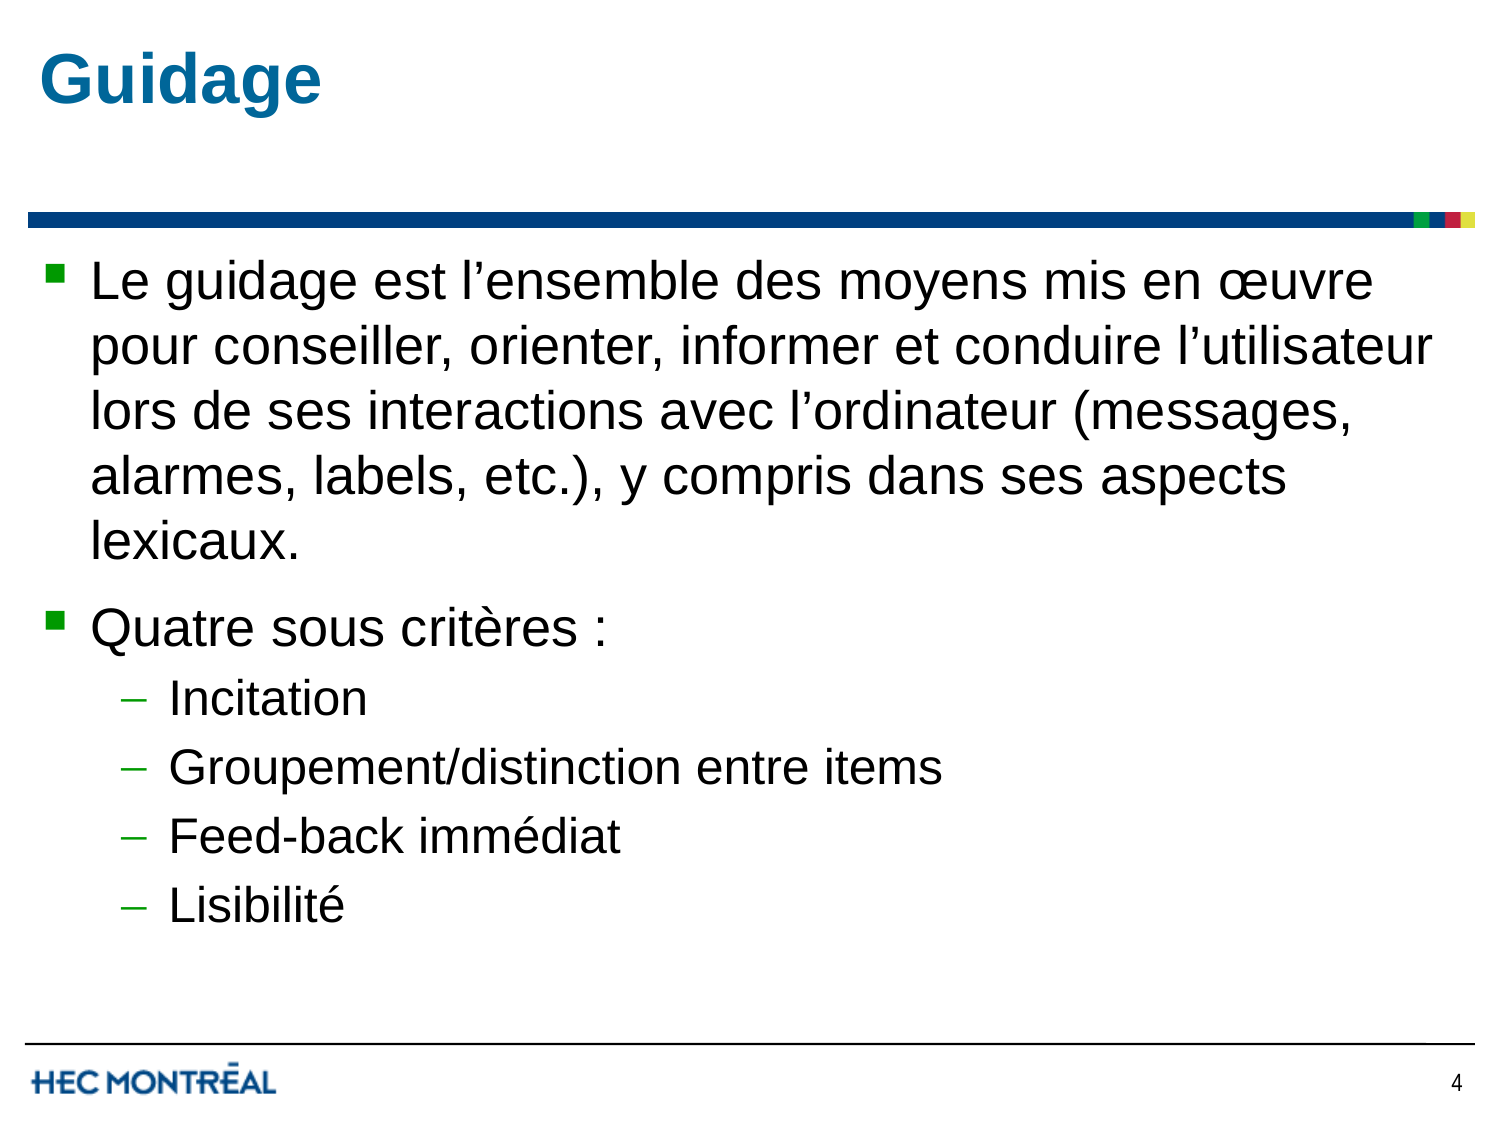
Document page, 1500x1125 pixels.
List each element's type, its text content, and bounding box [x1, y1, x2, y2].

list Le guidage est l’ensemble des moyens mis en œuvre pour conseiller, orienter, informer et conduire l’utilisateur lors de ses interactions avec l’ordinateur (messages, alarmes, labels, etc.), y compris dans ses aspects lexicaux. Quatre sous critères : Incitation Groupement/distinction entre items Feed-back immédiat Lisibilité [27, 237, 1476, 1032]
picture [29, 1046, 281, 1118]
slide_number 4 [1165, 1043, 1479, 1120]
title Guidage [24, 24, 1476, 229]
